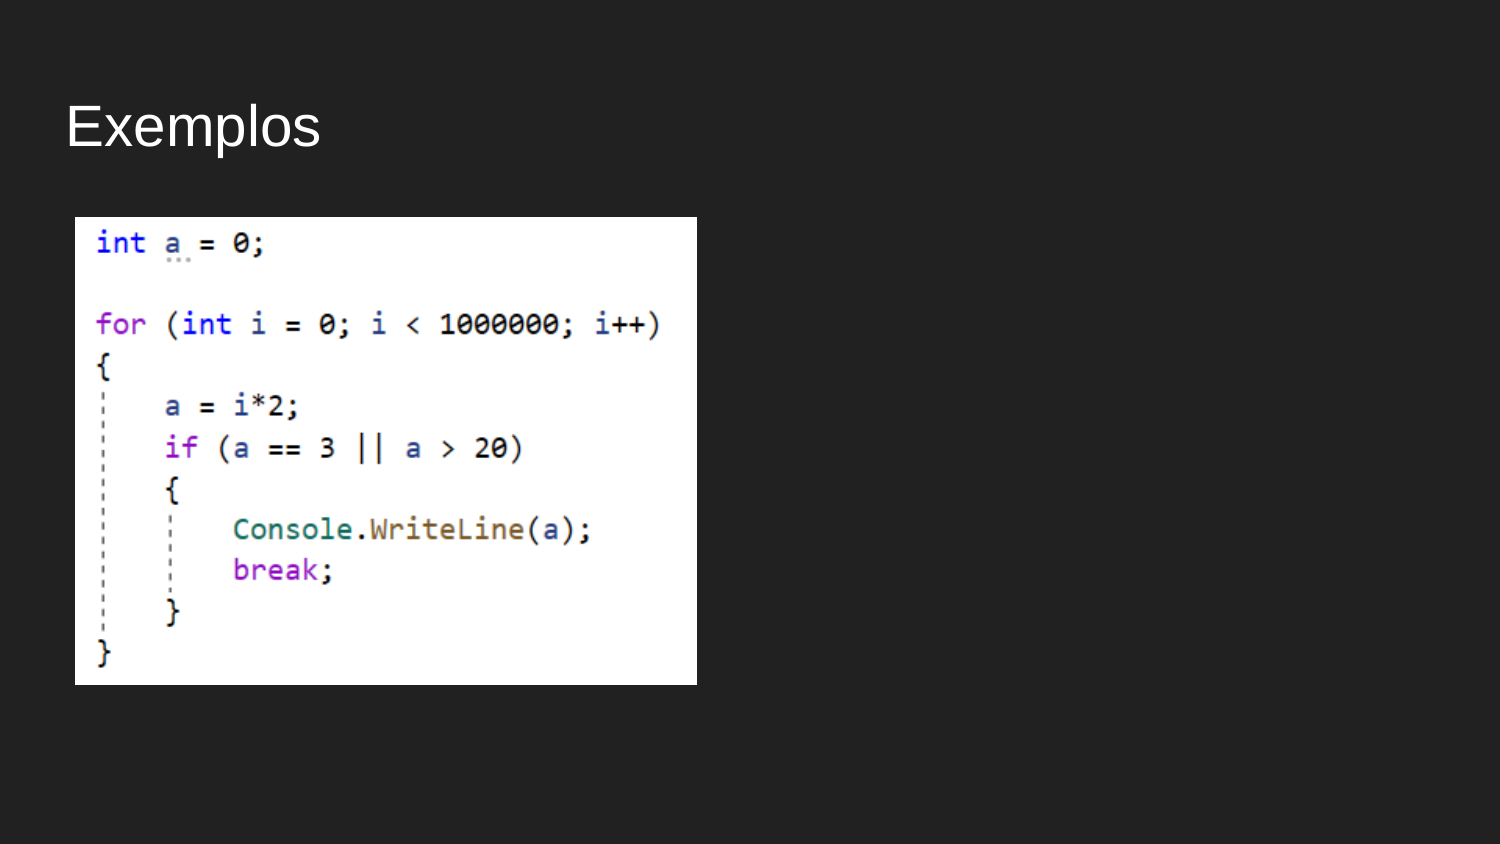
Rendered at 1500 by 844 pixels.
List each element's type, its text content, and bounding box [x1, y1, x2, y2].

picture [74, 217, 697, 686]
text_box Exemplos [51, 72, 768, 167]
